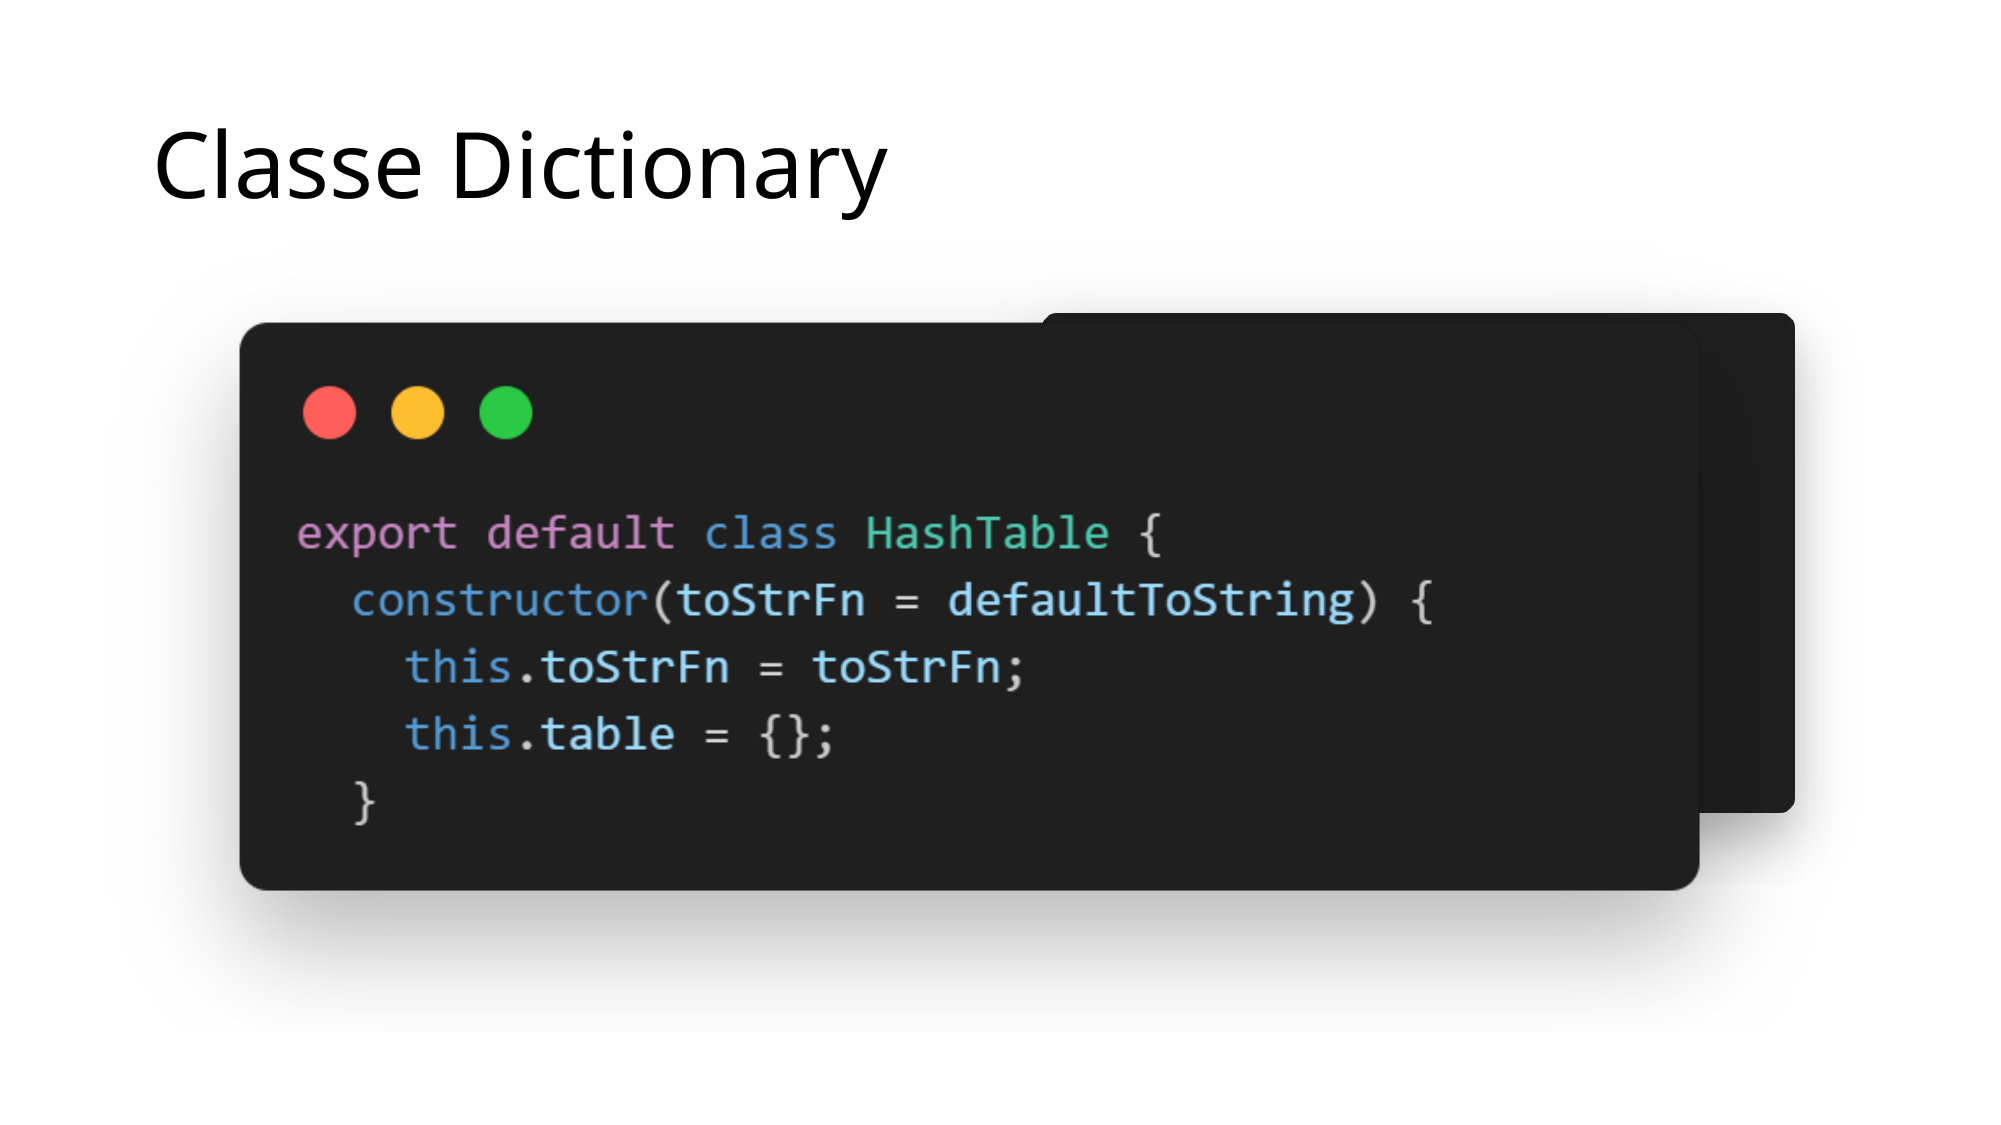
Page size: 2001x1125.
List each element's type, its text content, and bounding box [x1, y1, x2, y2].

picture [99, 240, 1867, 1032]
title Classe Dictionary [137, 59, 1863, 240]
